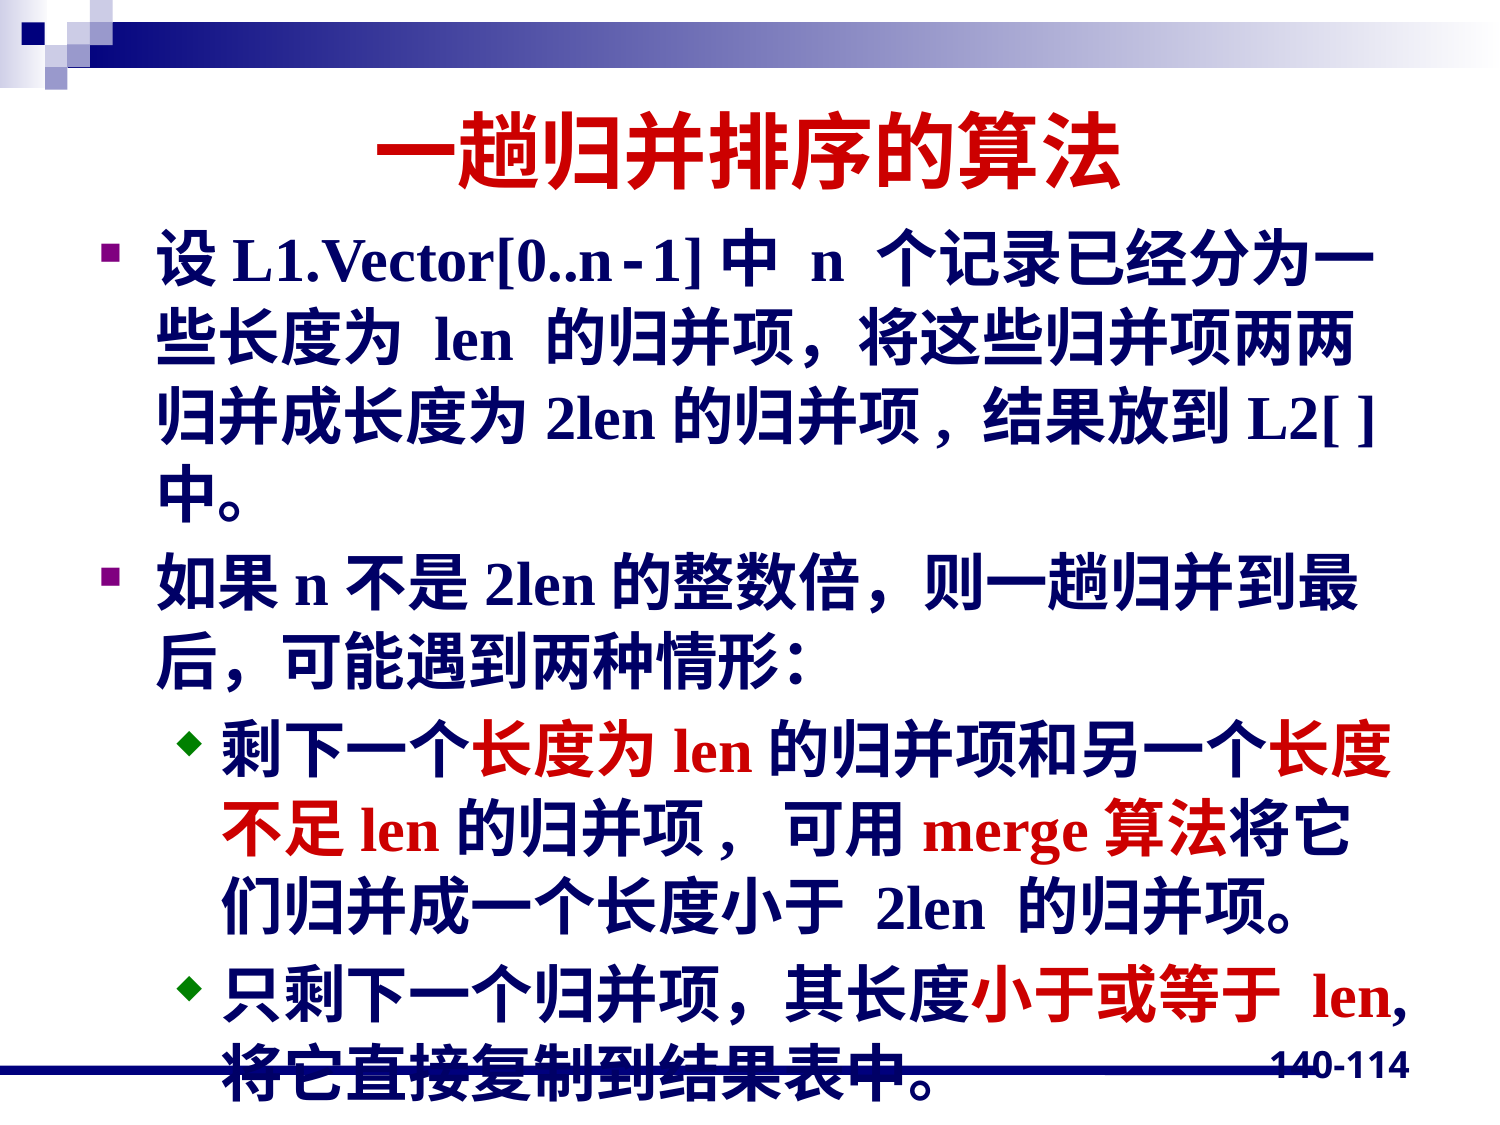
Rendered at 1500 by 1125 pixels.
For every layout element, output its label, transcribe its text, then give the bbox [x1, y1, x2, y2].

title 一趟归并排序的算法 [283, 72, 1215, 208]
list 设L1.Vector[0..n-1]中 n 个记录已经分为一些长度为 len 的归并项，将这些归并项两两归并成长度为2len的归并项, 结果放到L2[ ]中。 如果n不是2len的整数倍，则一趟归并到最后，可能遇到两种情形： 剩下一个长度为len的归并项和另一个长度不足len的归并项, 可用merge算法将它们归并成一个长度小于 2len 的归并项。 只剩下一个归并项，其长度小于或等于 len, 将它直接复制到结果表中。 [83, 208, 1424, 1125]
